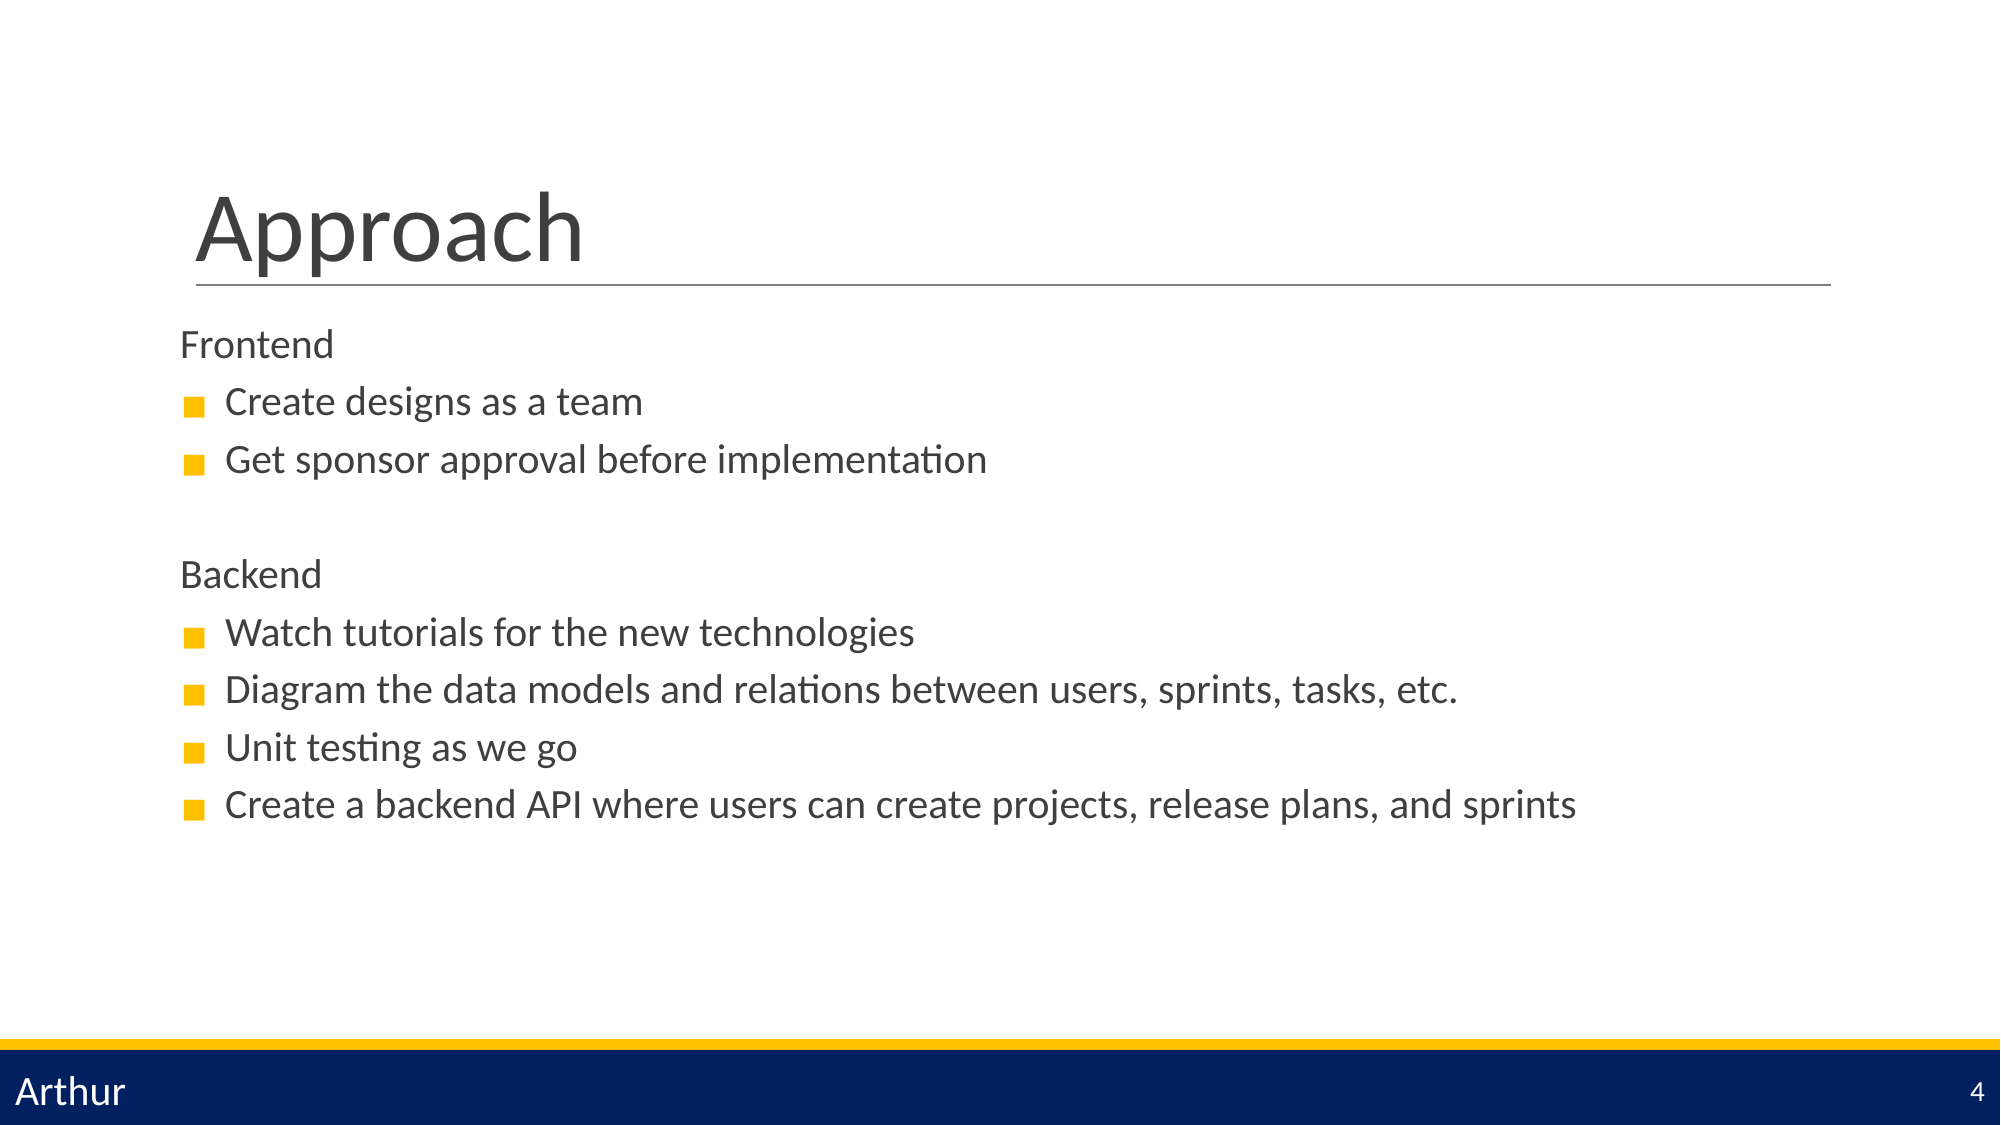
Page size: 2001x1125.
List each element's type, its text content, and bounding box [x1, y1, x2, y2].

text_box 4 [1893, 1059, 2000, 1120]
text_box Arthur [0, 1049, 631, 1125]
title Approach [180, 58, 1830, 290]
list Frontend Create designs as a team Get sponsor approval before implementation Backend Watch tutorials for the new technologies Diagram the data models and relations between users, sprints, tasks, etc. Unit testing as we go Create a backend API where users can create projects, release plans, and sprints [180, 314, 1830, 972]
